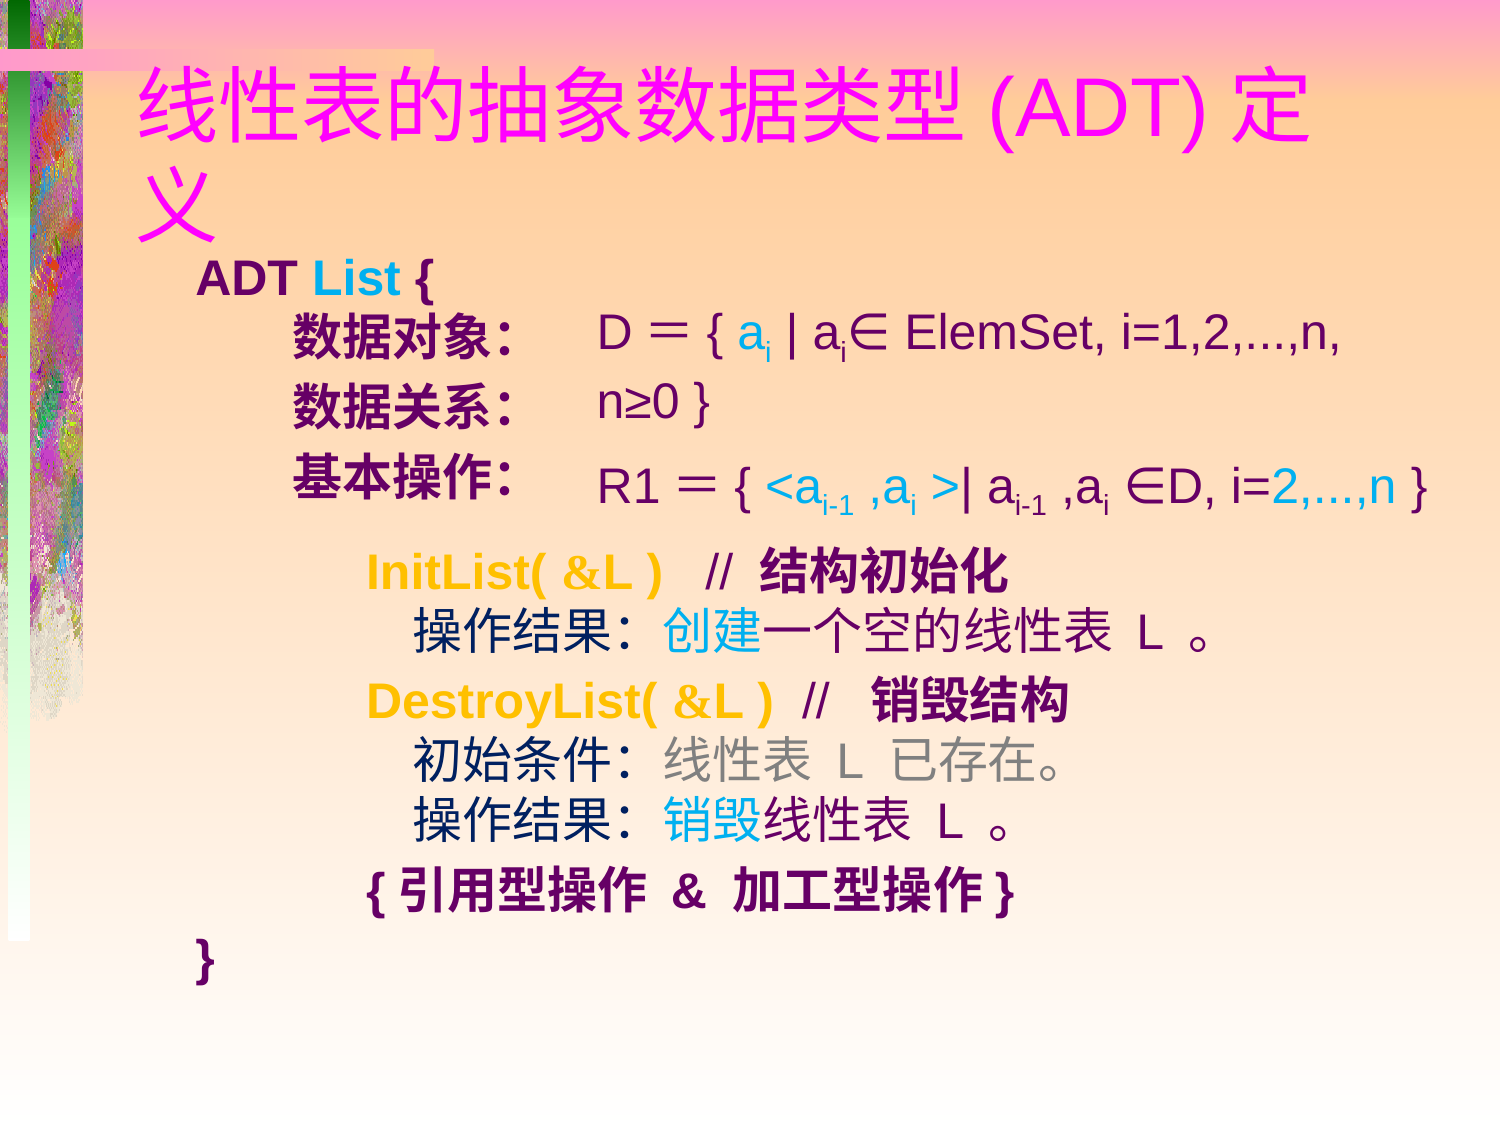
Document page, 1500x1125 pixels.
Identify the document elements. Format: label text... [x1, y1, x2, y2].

picture [29, 71, 83, 821]
text_box InitList( &L ) // 结构初始化 操作结果：创建一个空的线性表 L 。 DestroyList( &L ) // 销毁结构 初始条件：线性表 L 已存在。 操作结果：销毁线性表 L 。 {引用型操作 & 加工型操作} [276, 531, 1303, 927]
text_box D＝{ ai | ai∈ ElemSet, i=1,2,...,n, n≥0 } R1＝{ <ai-1 ,ai >| ai-1 ,ai ∈D, i=2,...,n } [581, 292, 1471, 599]
picture [0, 0, 9, 50]
picture [0, 71, 9, 821]
title 线性表的抽象数据类型(ADT)定义 [120, 85, 1396, 222]
picture [29, 0, 83, 50]
list ADT List { 数据对象： 数据关系： 基本操作： } [105, 238, 571, 1055]
